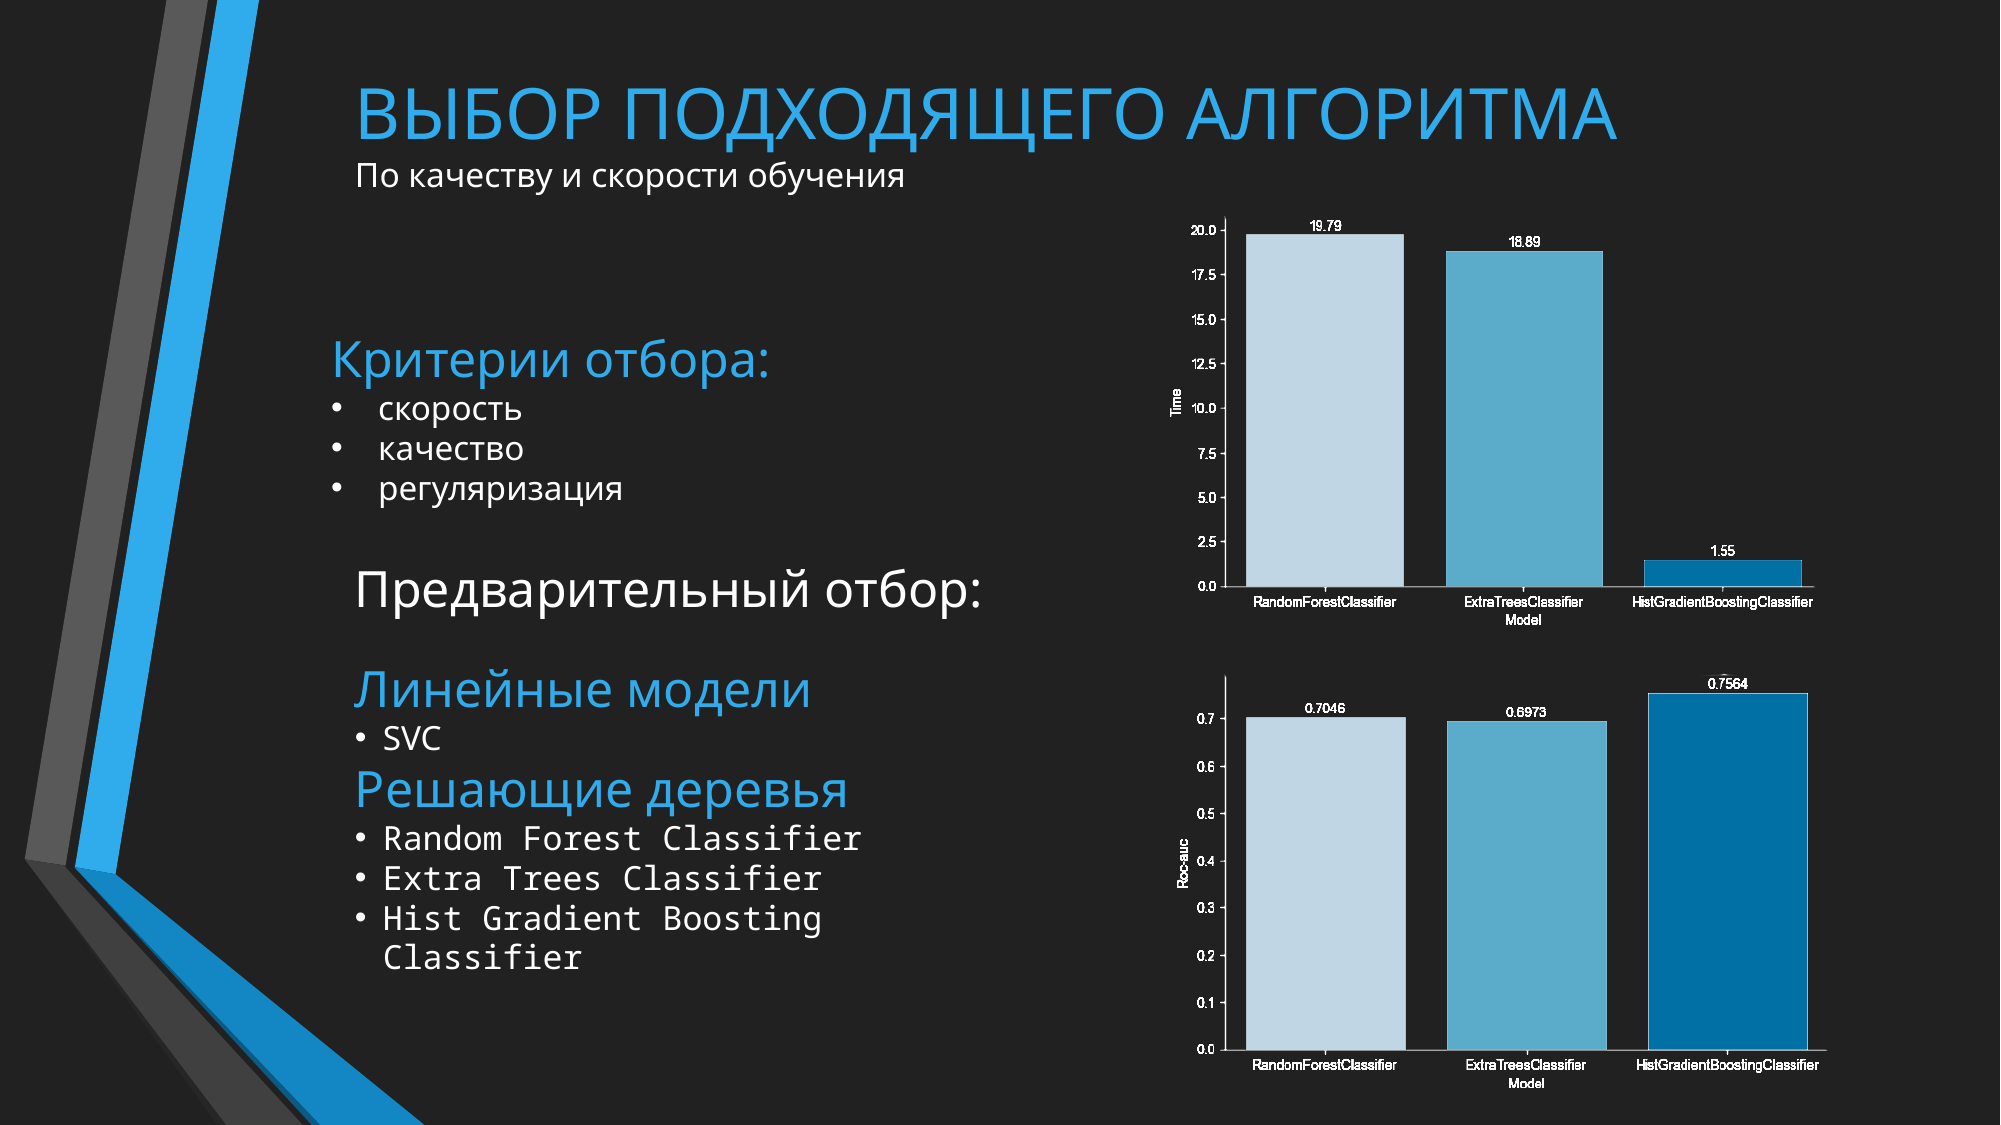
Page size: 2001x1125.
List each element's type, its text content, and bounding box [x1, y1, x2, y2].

text_box Предварительный отбор: Линейные модели SVC Решающие деревья Random Forest Classifier Extra Trees Classifier Hist Gradient Boosting Classifier [340, 549, 1034, 1119]
picture [1170, 205, 1824, 637]
text_box Критерии отбора: скорость качество регуляризация [316, 320, 786, 515]
picture [1177, 673, 1829, 1088]
text_box ВЫБОР ПОДХОДЯЩЕГО АЛГОРИТМА По качеству и скорости обучения [340, 61, 1684, 257]
